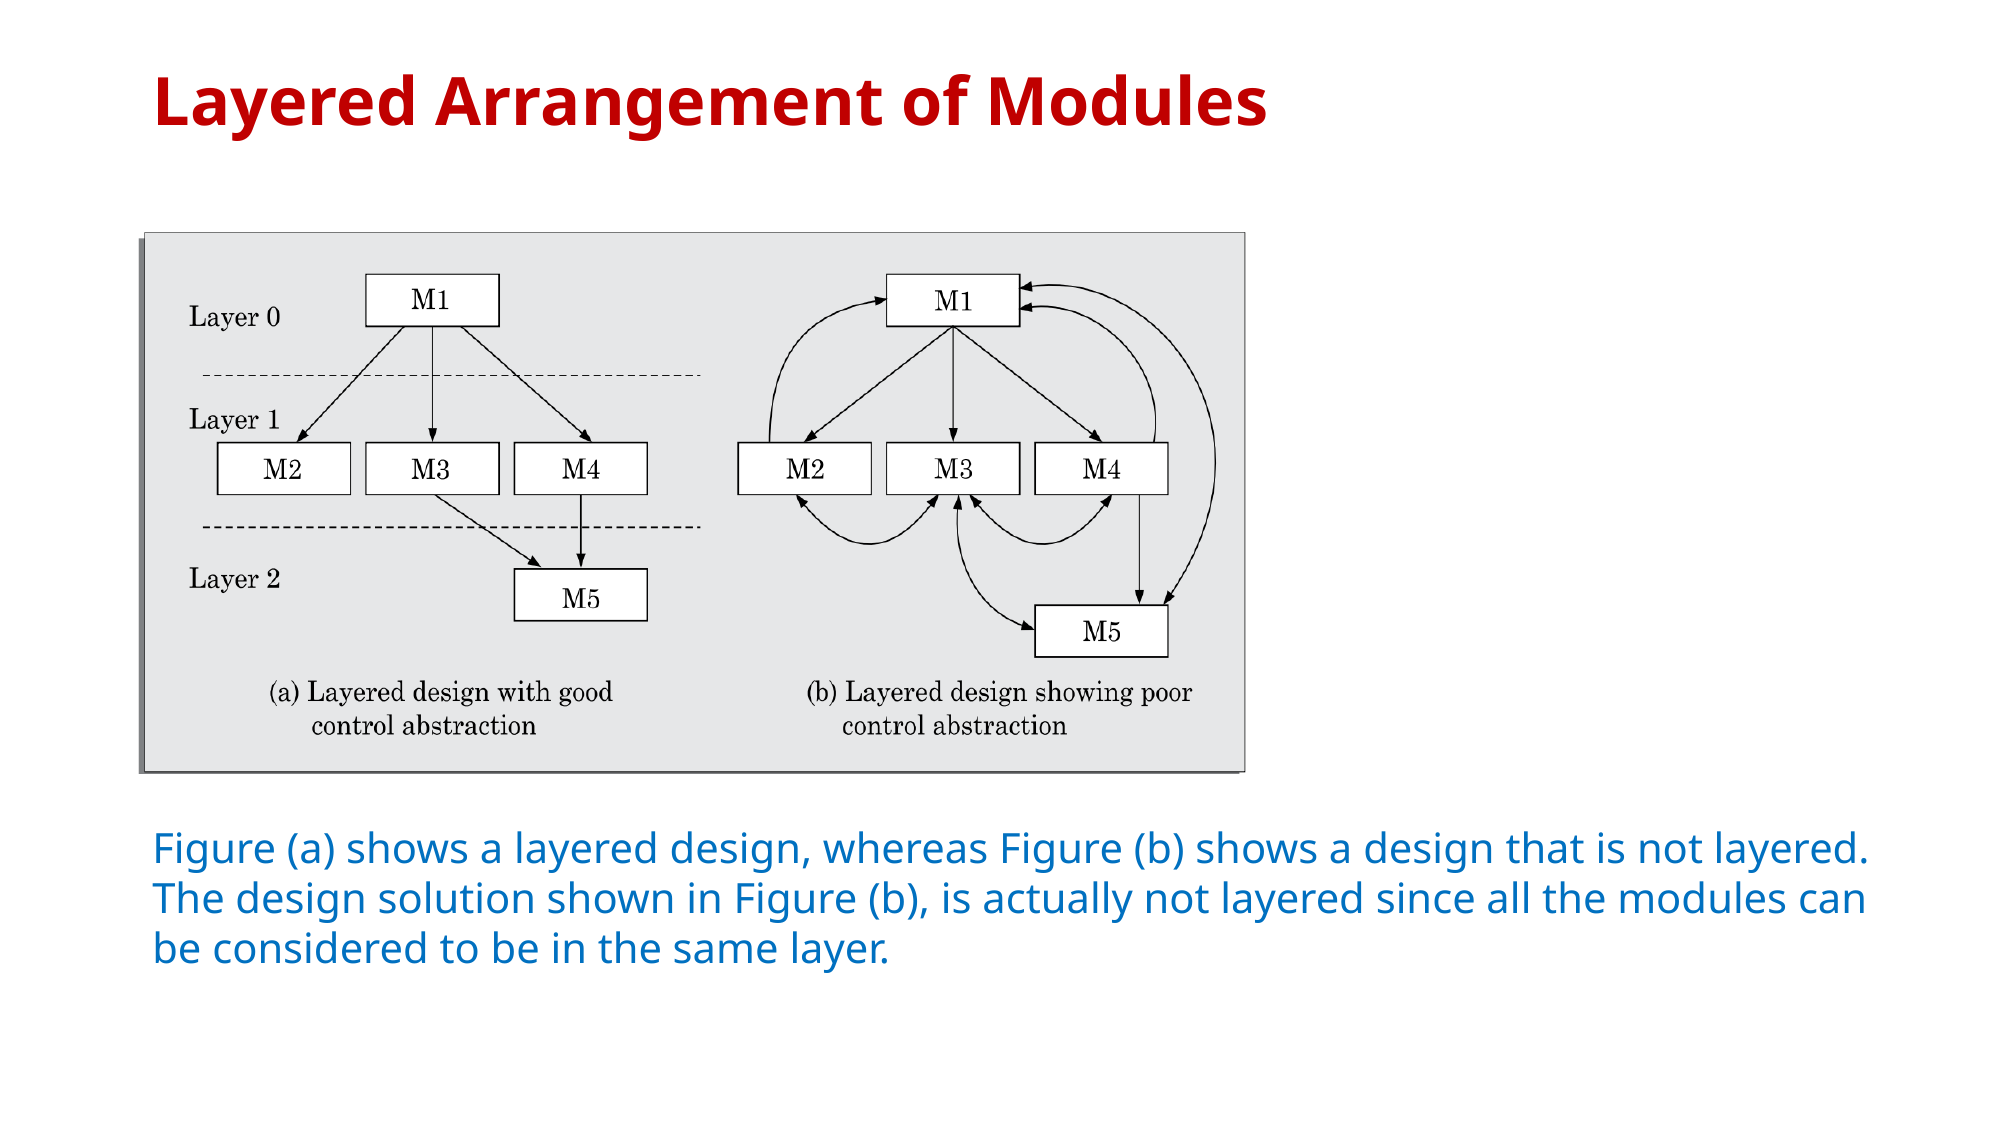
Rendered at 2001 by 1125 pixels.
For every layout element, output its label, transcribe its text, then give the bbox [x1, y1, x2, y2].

title Layered Arrangement of Modules [137, 59, 1863, 147]
text_box Figure (a) shows a layered design, whereas Figure (b) shows a design that is not layered. The design solution shown in Figure (b), is actually not layered since all the modules can be considered to be in the same layer. [137, 814, 1917, 980]
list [137, 227, 1246, 774]
